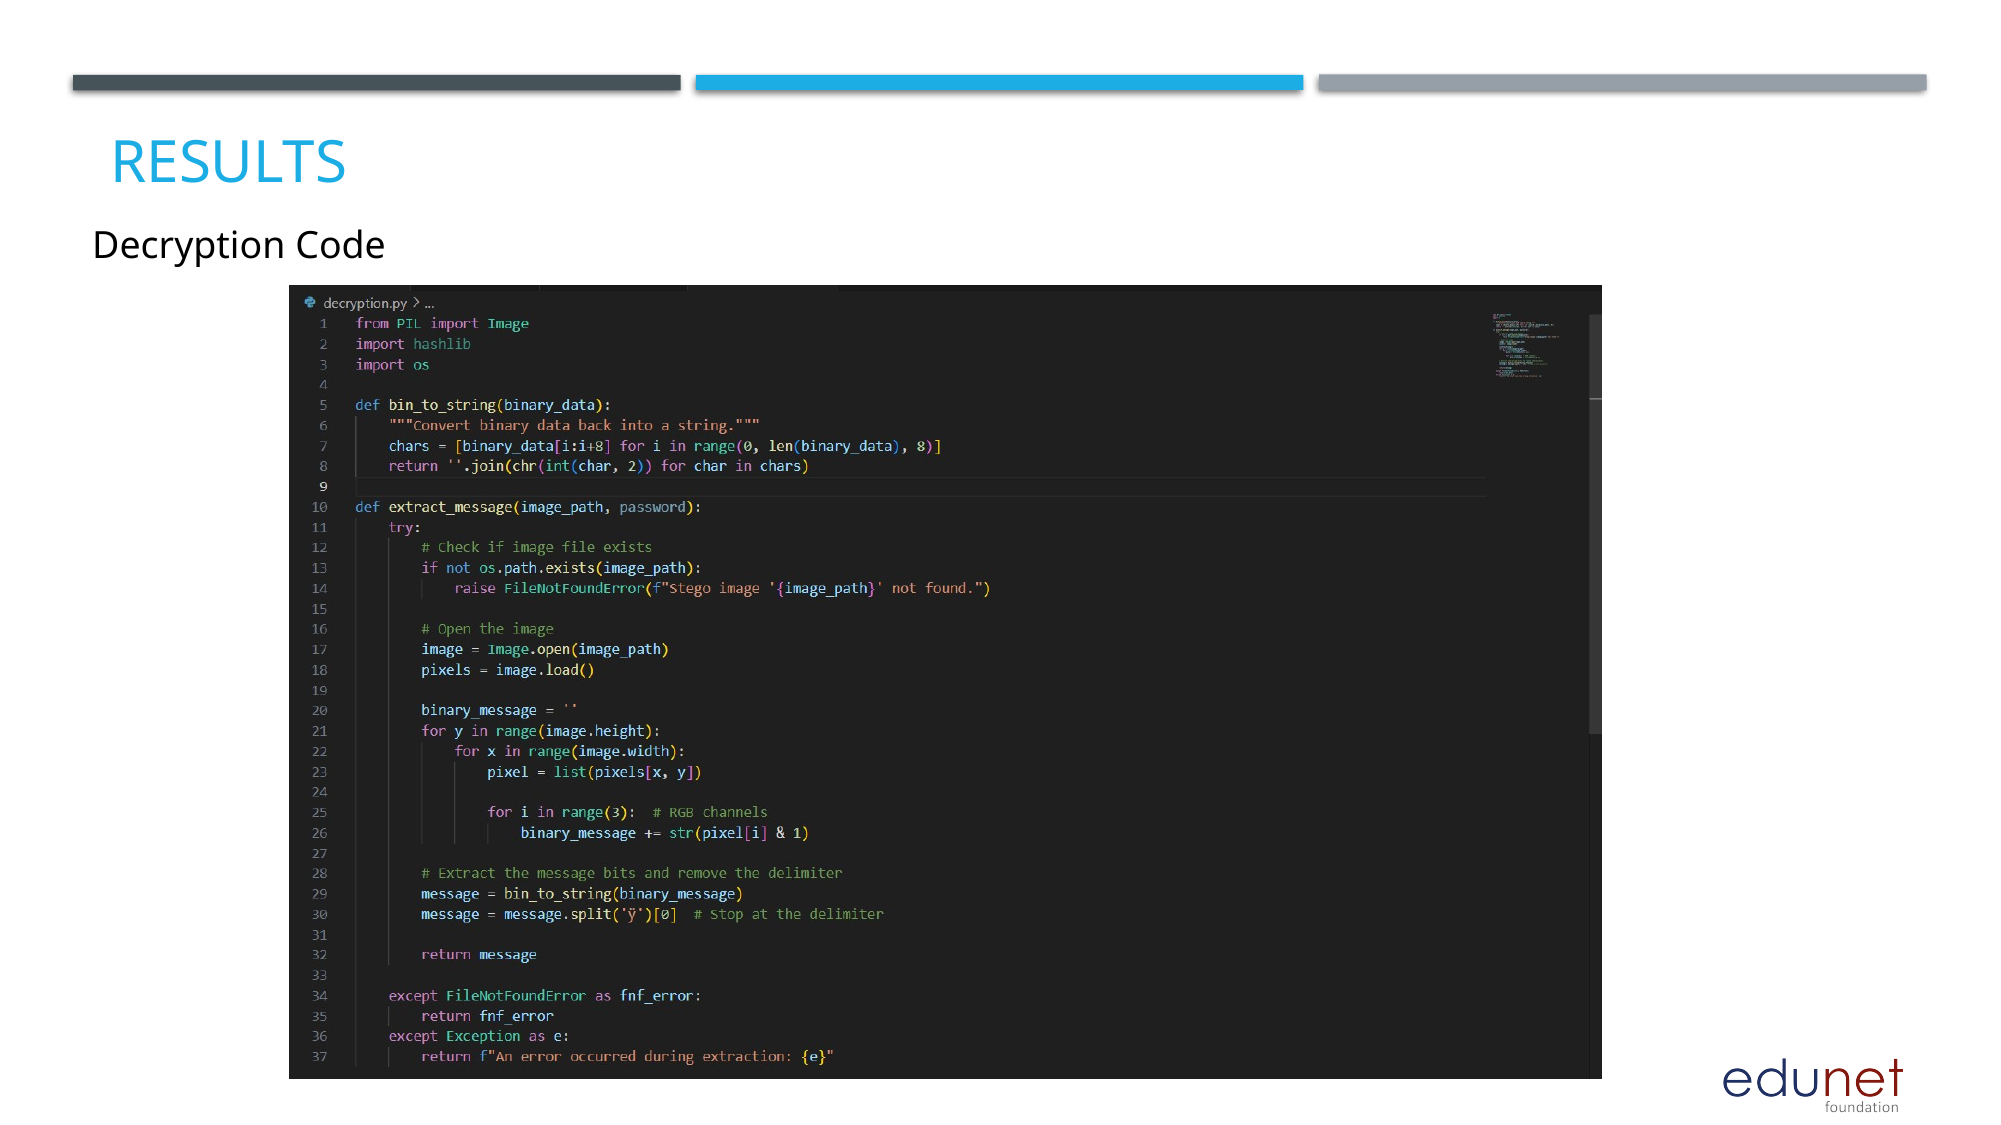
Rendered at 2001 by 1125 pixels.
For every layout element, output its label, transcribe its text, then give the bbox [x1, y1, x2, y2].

title Results [95, 115, 1905, 203]
picture [1719, 1056, 1905, 1116]
text_box Decryption Code [77, 213, 402, 274]
picture [289, 284, 1603, 1080]
